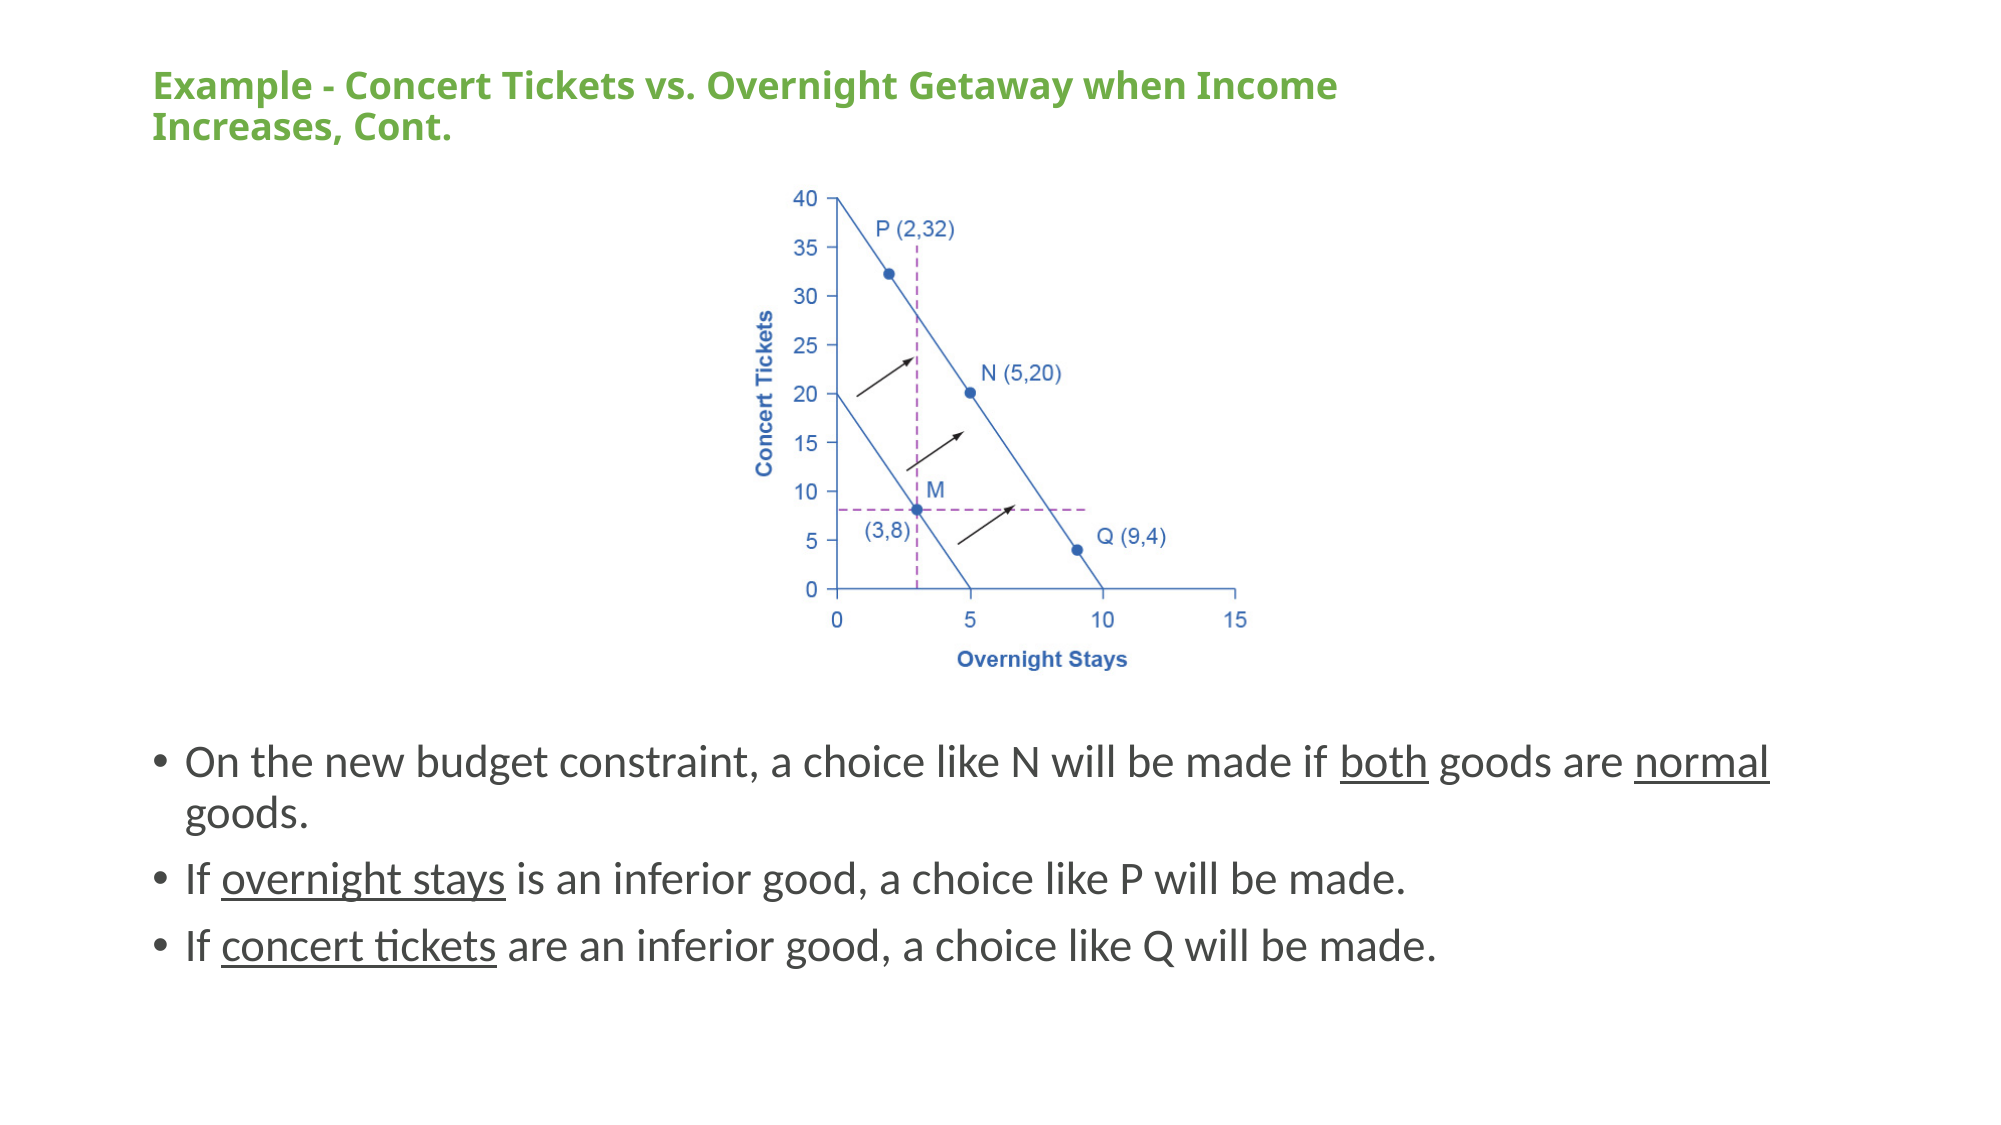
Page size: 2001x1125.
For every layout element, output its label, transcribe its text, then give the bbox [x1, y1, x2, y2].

picture [673, 176, 1327, 687]
title Example - Concert Tickets vs. Overnight Getaway when Income Increases, Cont. [137, 59, 1863, 157]
list On the new budget constraint, a choice like N will be made if both goods are normal goods. If overnight stays is an inferior good, a choice like P will be made. If concert tickets are an inferior good, a choice like Q will be made. [137, 730, 1863, 980]
